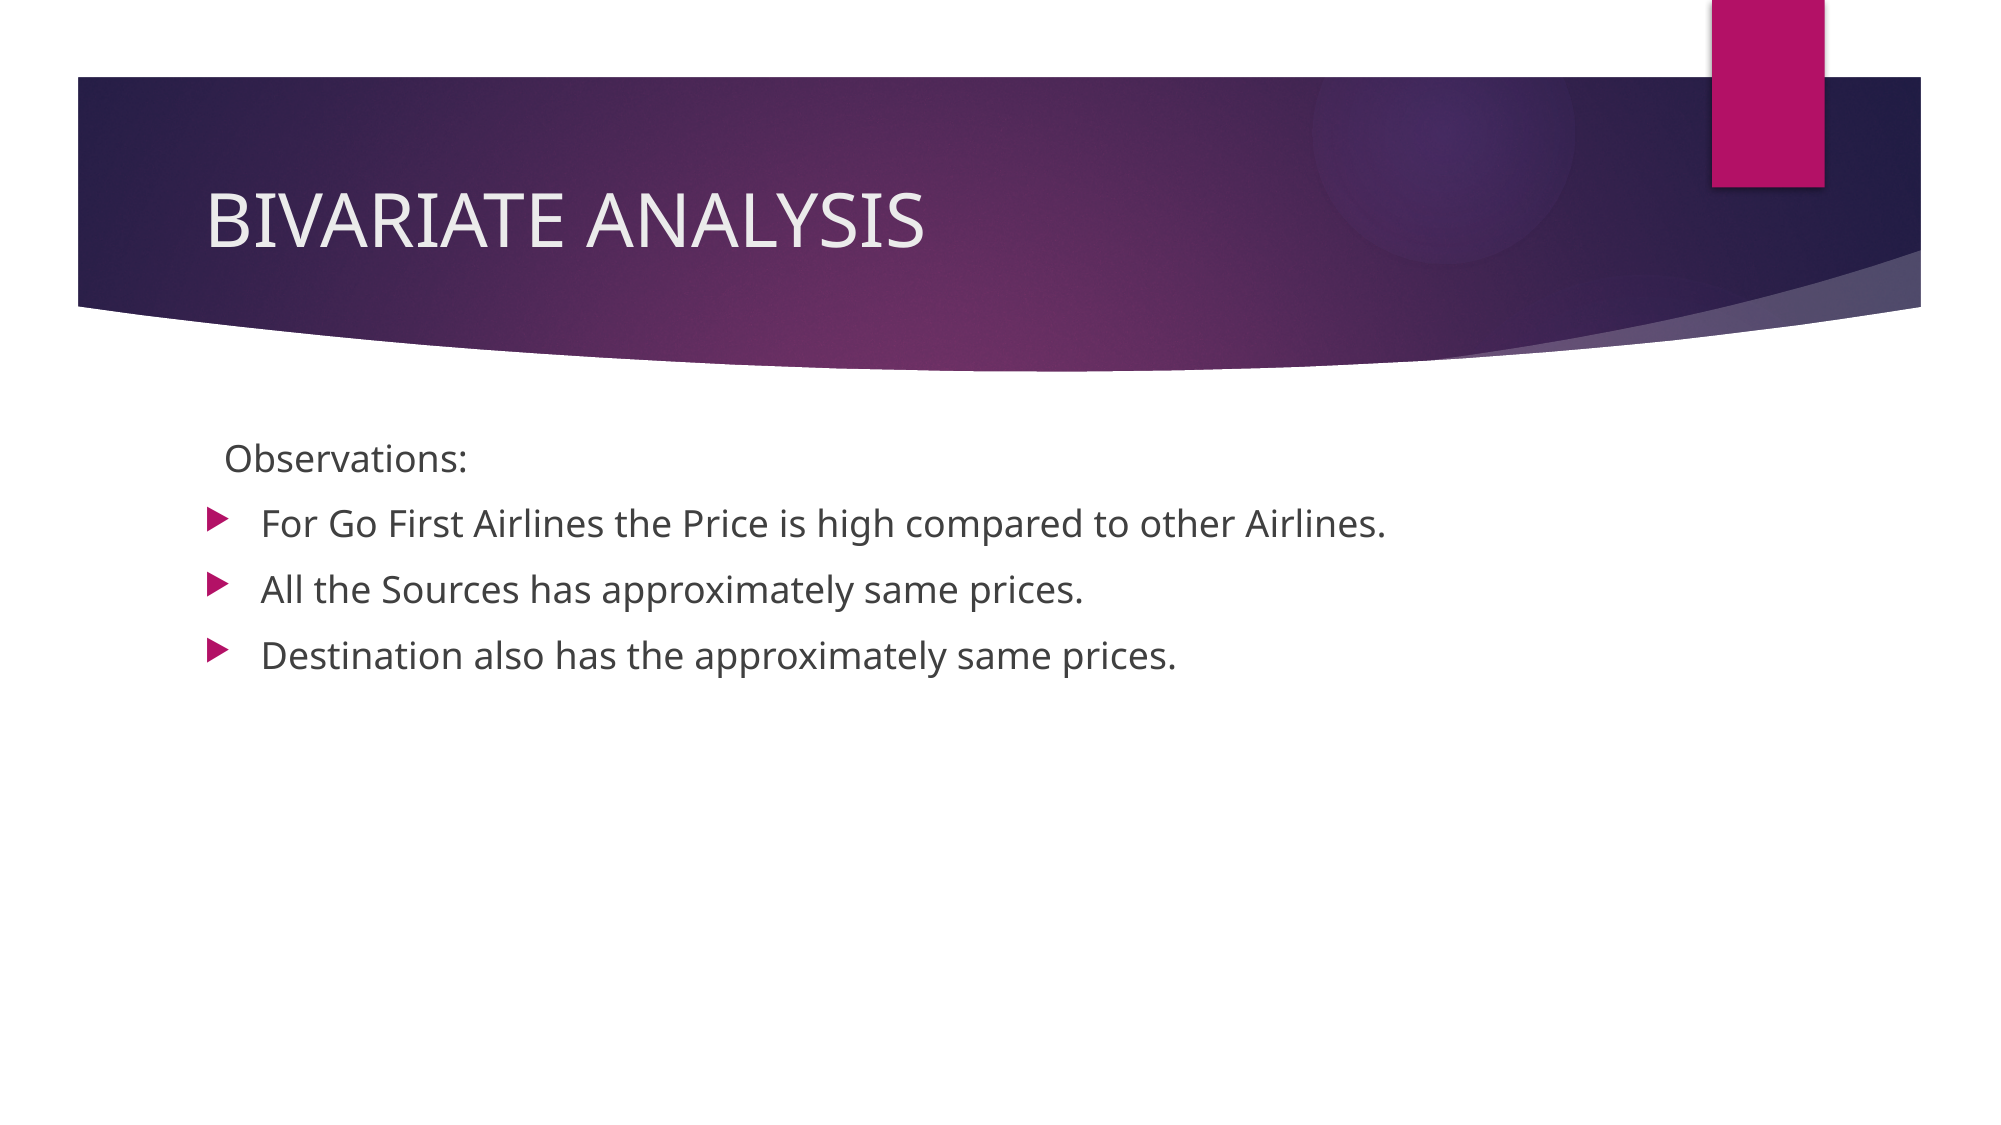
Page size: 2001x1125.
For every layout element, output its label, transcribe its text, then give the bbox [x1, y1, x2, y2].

list Observations: For Go First Airlines the Price is high compared to other Airlines. All the Sources has approximately same prices. Destination also has the approximately same prices. [189, 427, 1638, 988]
title BIVARIATE ANALYSIS [189, 159, 1627, 276]
